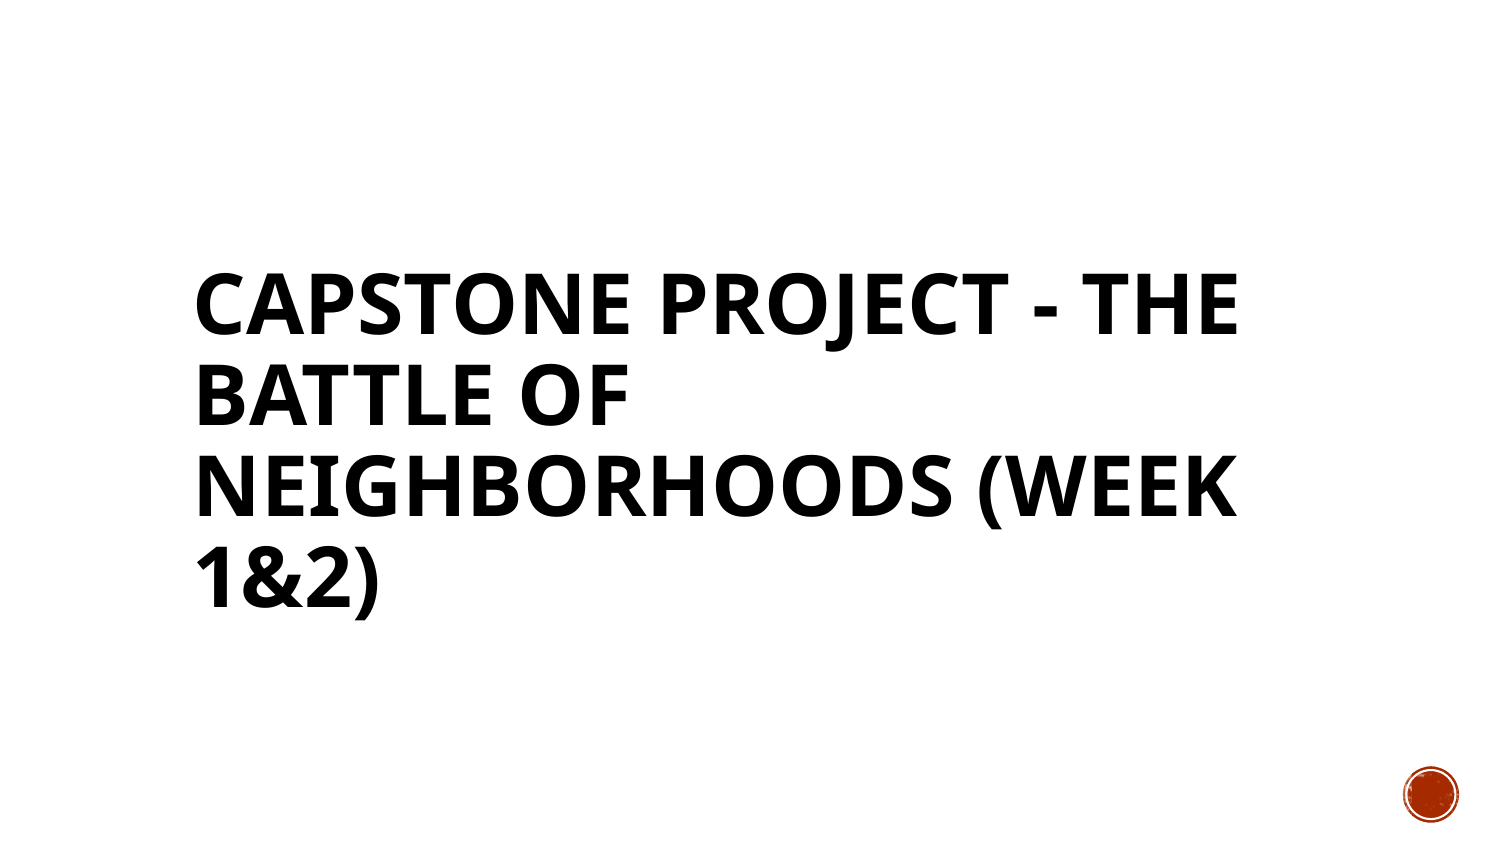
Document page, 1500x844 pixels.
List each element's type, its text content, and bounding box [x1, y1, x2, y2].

title Capstone Project - The Battle of Neighborhoods (Week 1&2) [192, 261, 1308, 542]
